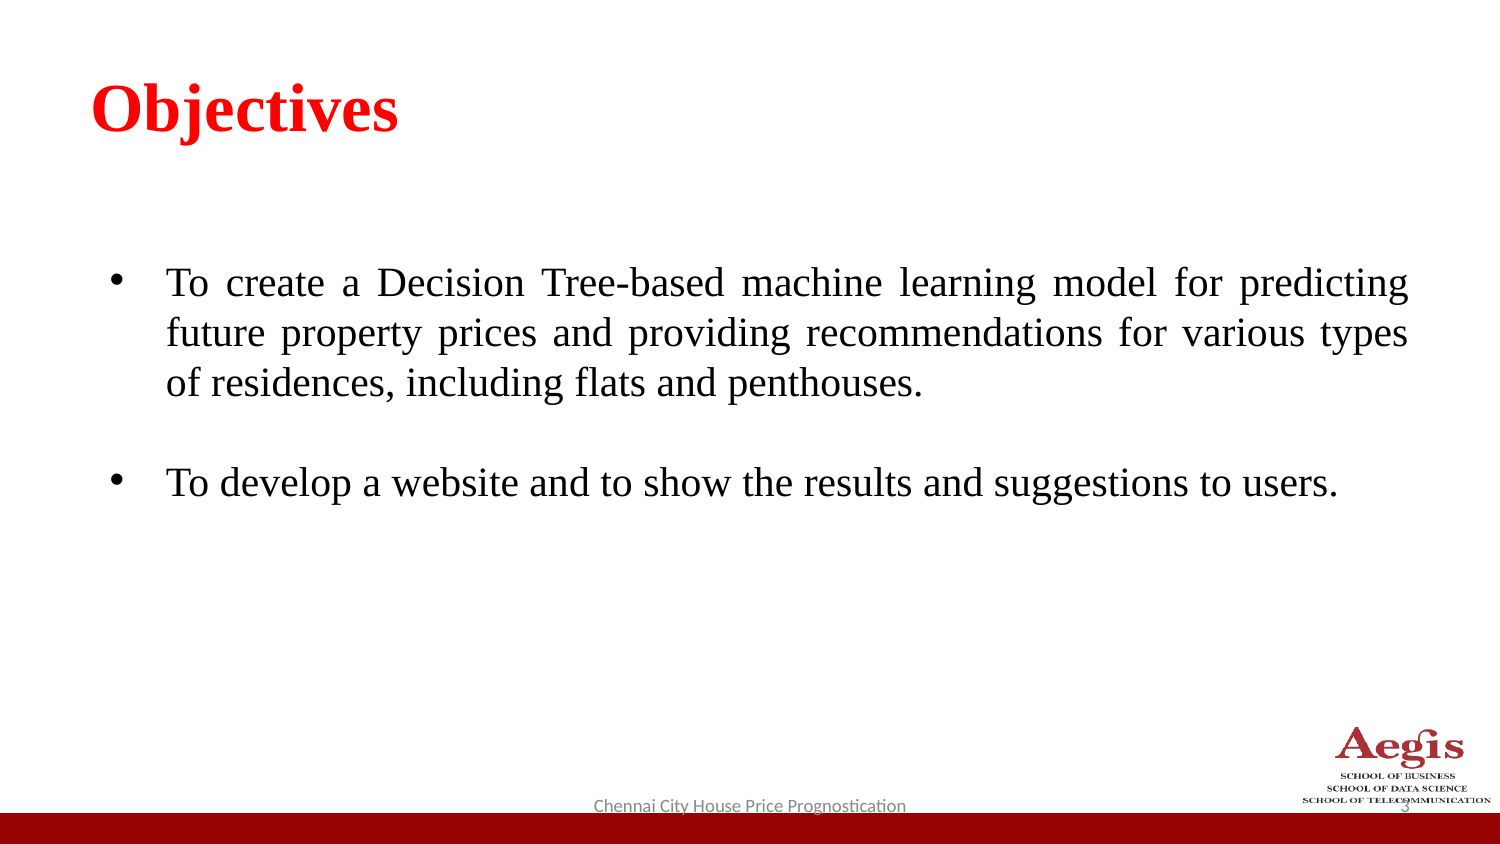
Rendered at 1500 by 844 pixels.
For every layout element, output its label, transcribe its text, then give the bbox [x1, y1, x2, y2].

footer Chennai City House Price Prognostication [512, 782, 988, 827]
list To create a Decision Tree-based machine learning model for predicting future property prices and providing recommendations for various types of residences, including flats and penthouses. To develop a website and to show the results and suggestions to users. [75, 246, 1425, 754]
title Objectives [75, 33, 1425, 175]
picture [1303, 727, 1491, 803]
slide_number ‹#› [1074, 782, 1425, 827]
